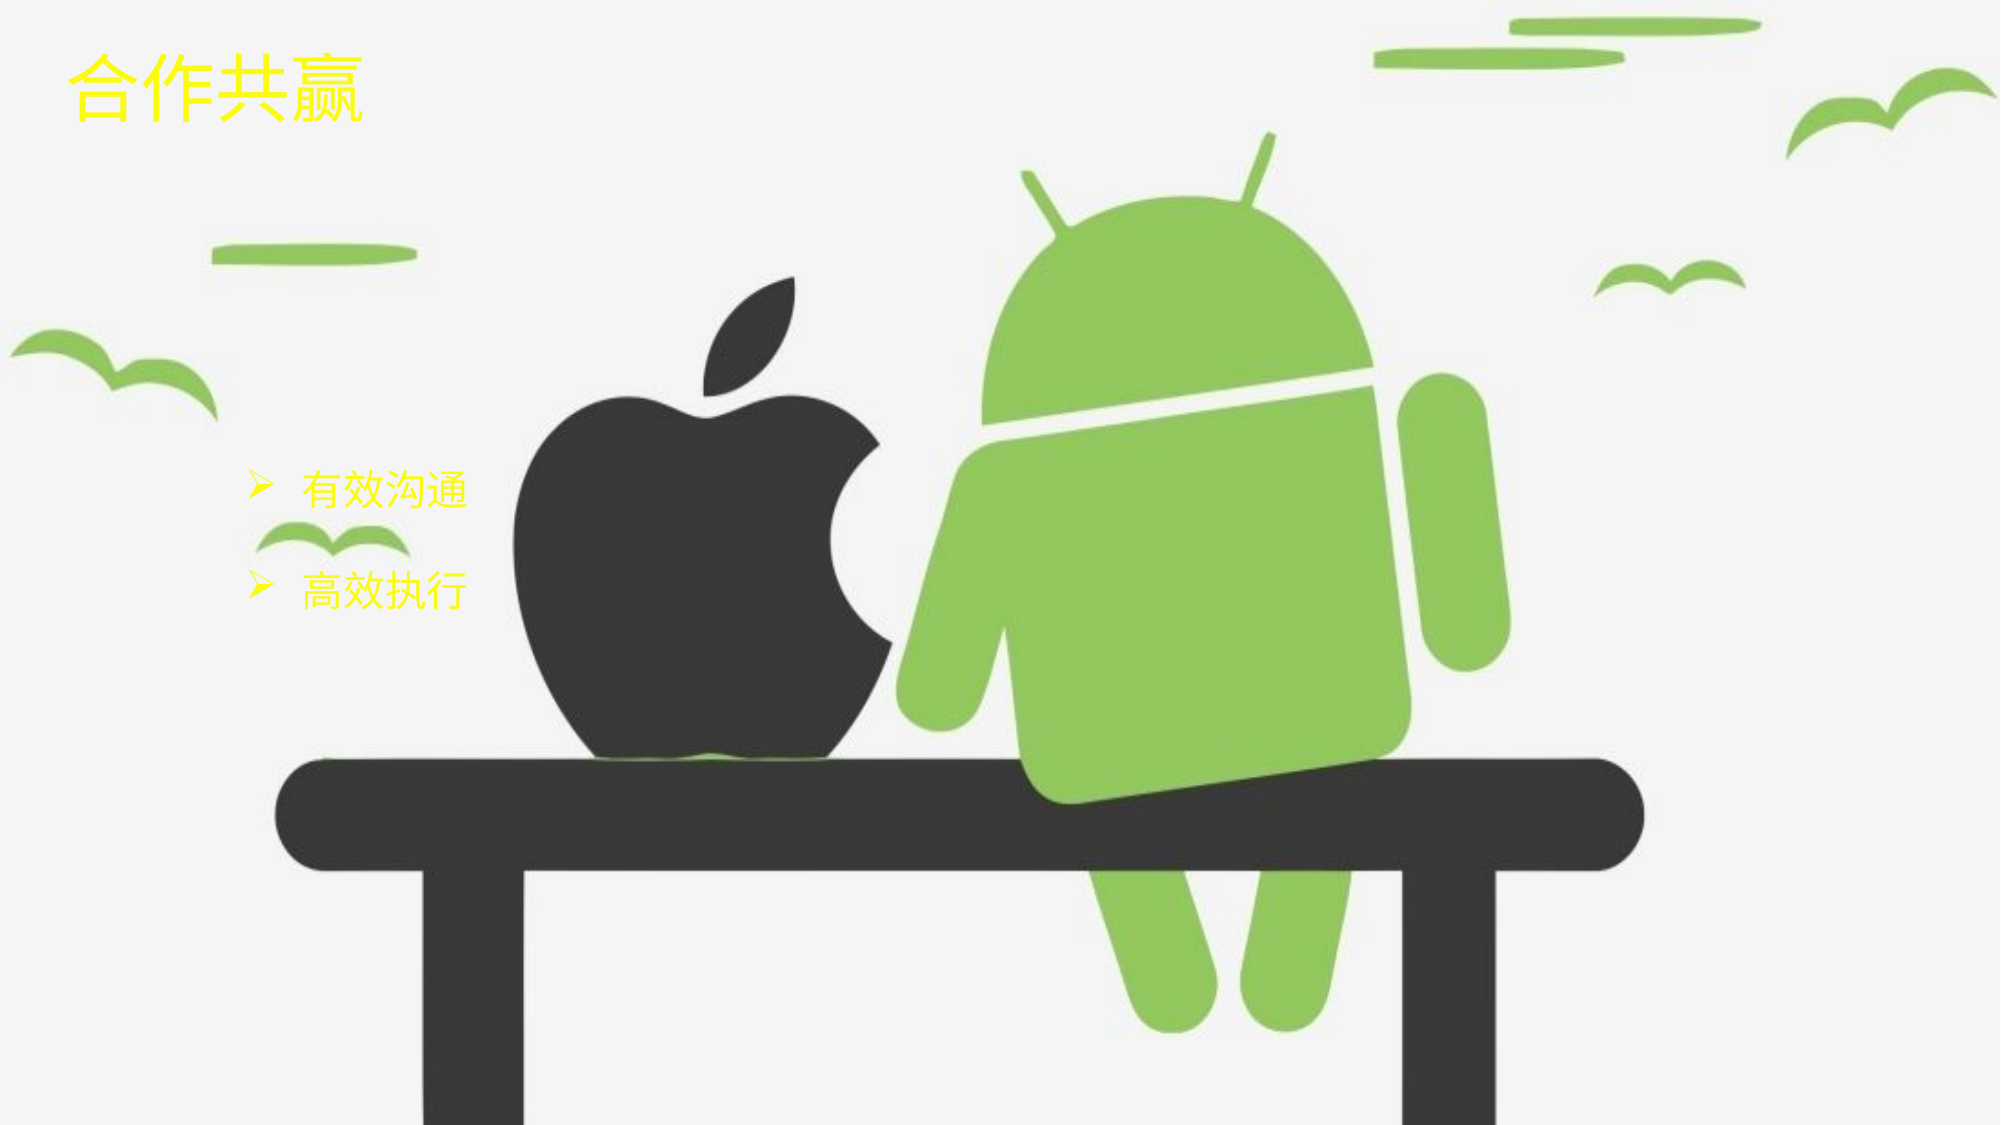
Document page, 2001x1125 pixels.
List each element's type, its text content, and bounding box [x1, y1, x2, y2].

picture [0, 0, 2001, 1125]
text_box 合作共赢 [50, 33, 380, 139]
text_box 有效沟通 高效执行 [230, 456, 484, 622]
